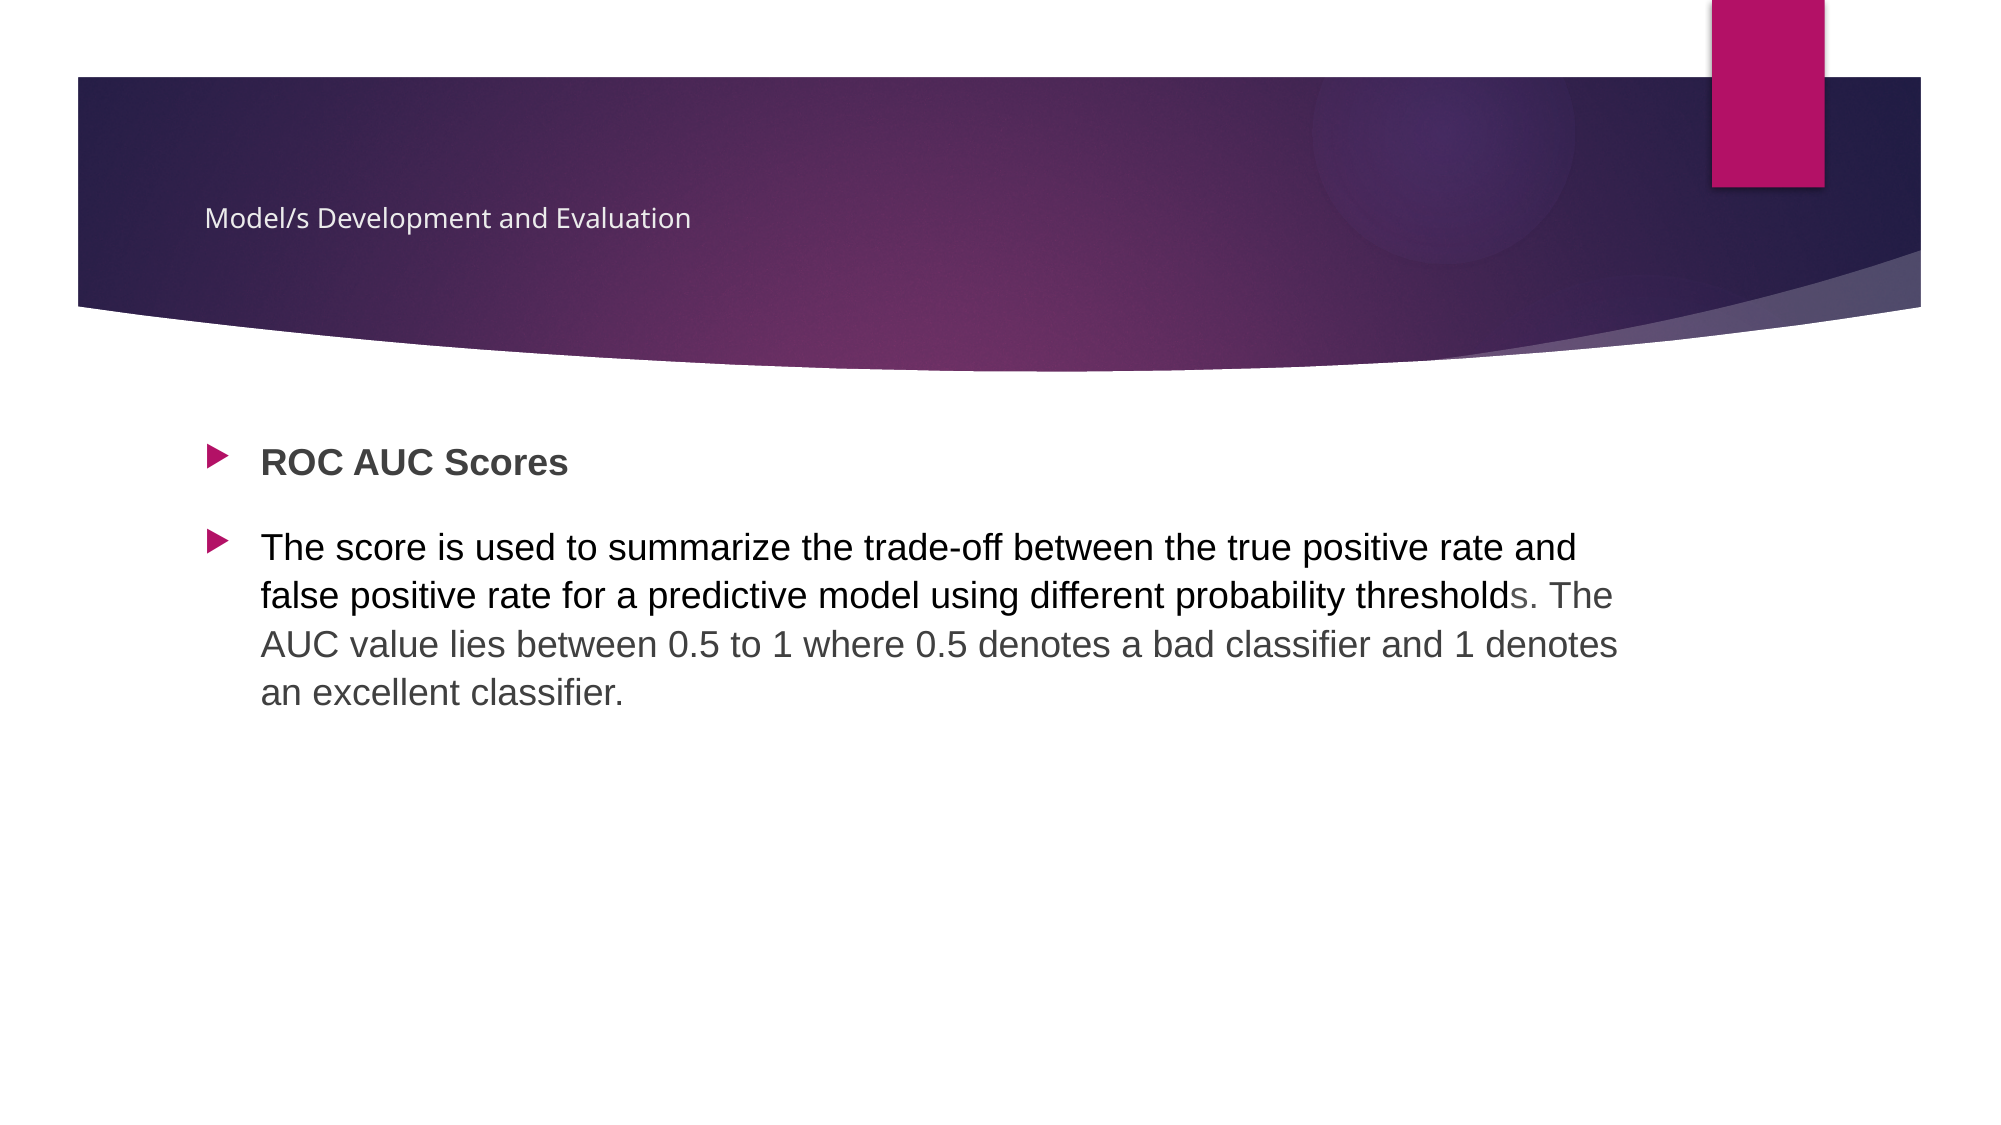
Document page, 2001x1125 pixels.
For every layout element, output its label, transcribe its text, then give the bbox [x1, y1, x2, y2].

list ROC AUC Scores The score is used to summarize the trade-off between the true positive rate and false positive rate for a predictive model using different probability thresholds. The AUC value lies between 0.5 to 1 where 0.5 denotes a bad classifier and 1 denotes an excellent classifier. [189, 427, 1638, 988]
title Model/s Development and Evaluation [189, 159, 1627, 276]
